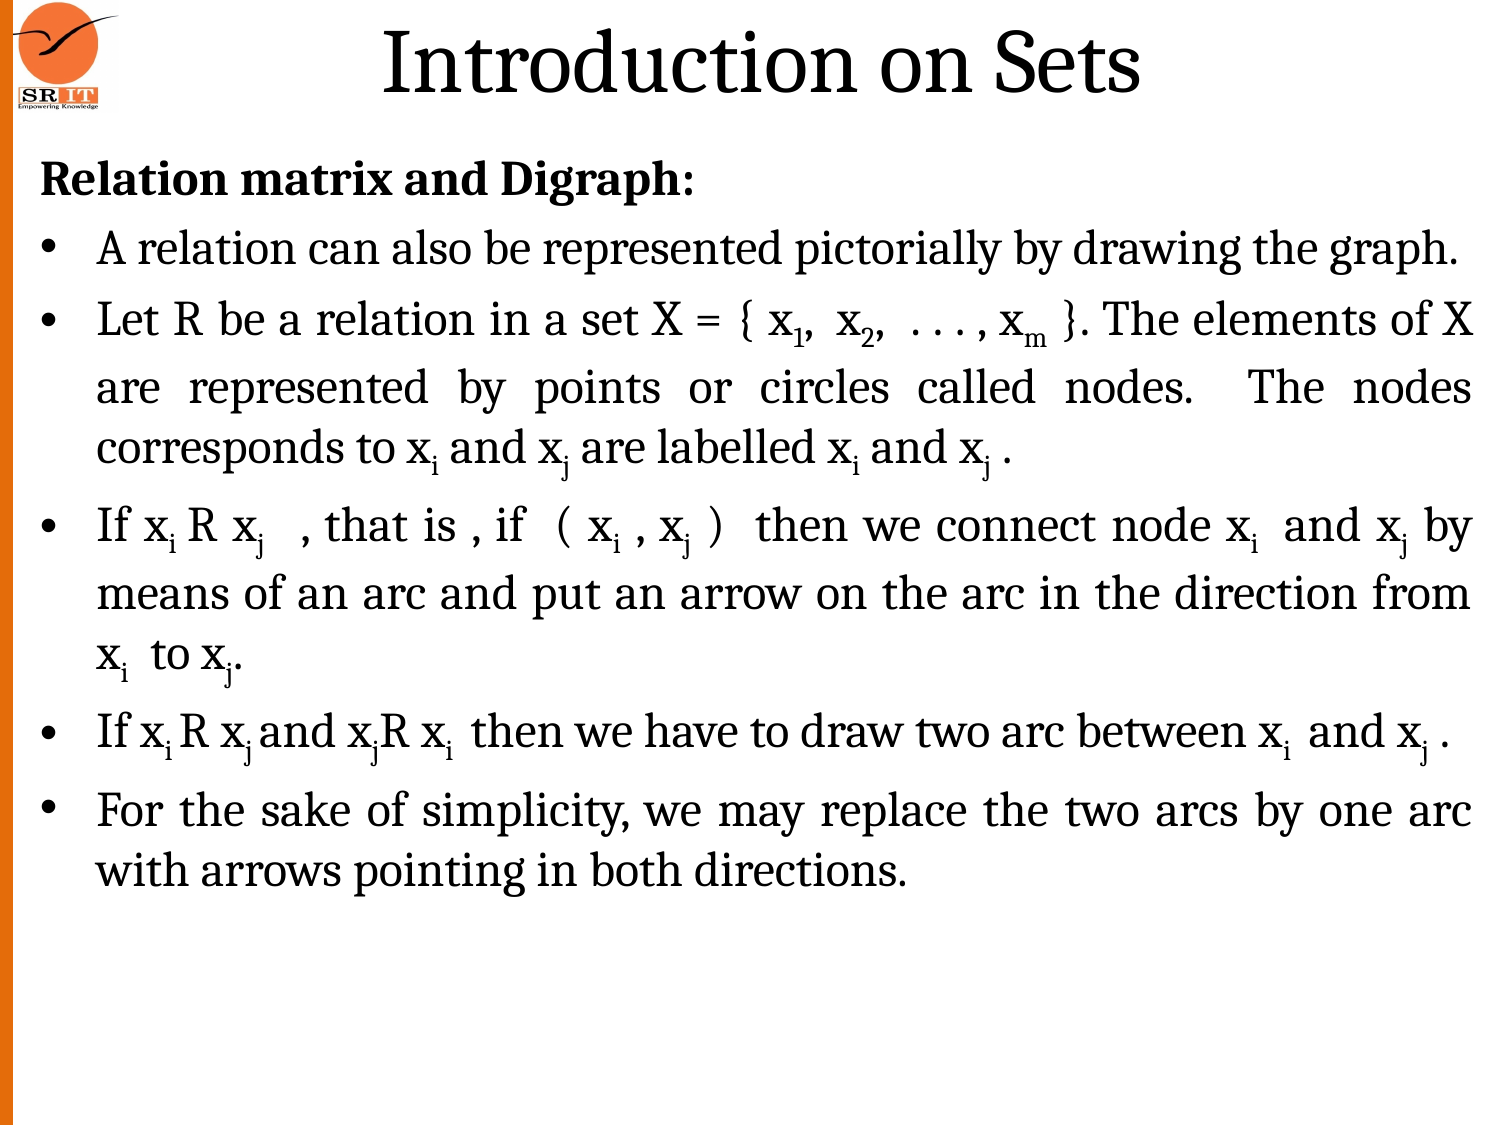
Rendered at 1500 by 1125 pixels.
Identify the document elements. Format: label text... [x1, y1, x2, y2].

title Introduction on Sets [24, 0, 1500, 113]
picture [13, 0, 24, 113]
